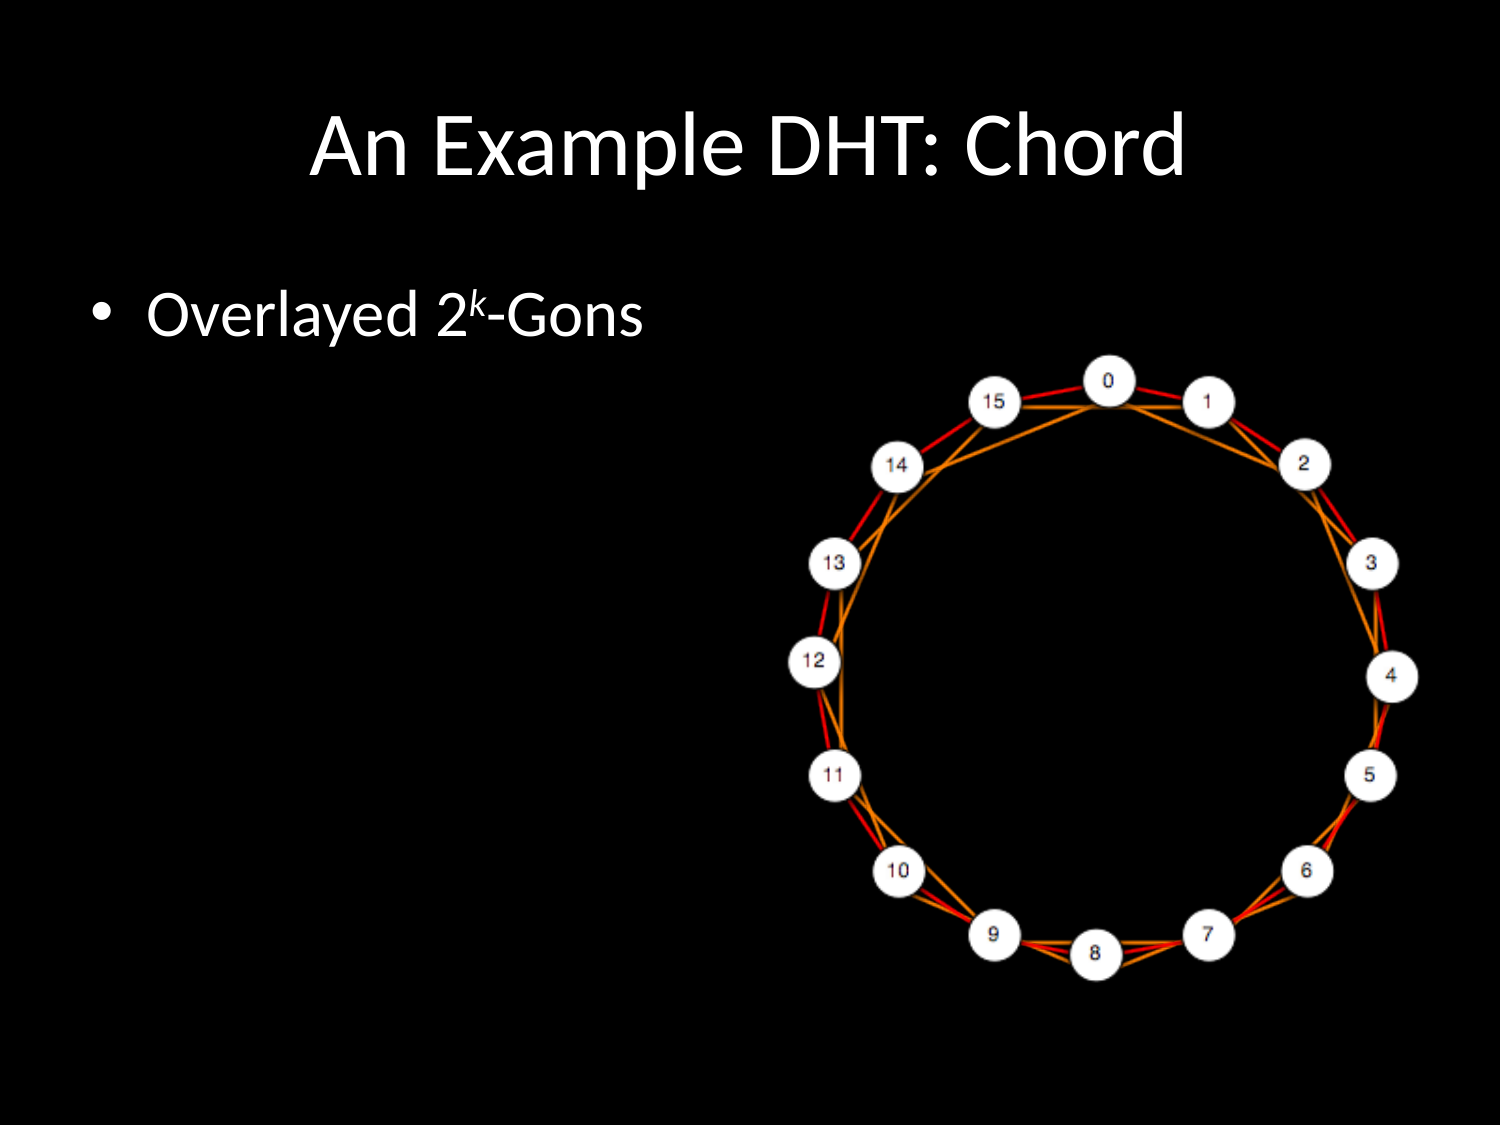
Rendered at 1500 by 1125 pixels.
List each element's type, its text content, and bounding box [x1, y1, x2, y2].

title An Example DHT: Chord [75, 45, 1425, 233]
list Overlayed 2k-Gons [75, 262, 1425, 1005]
picture [733, 315, 1475, 1057]
